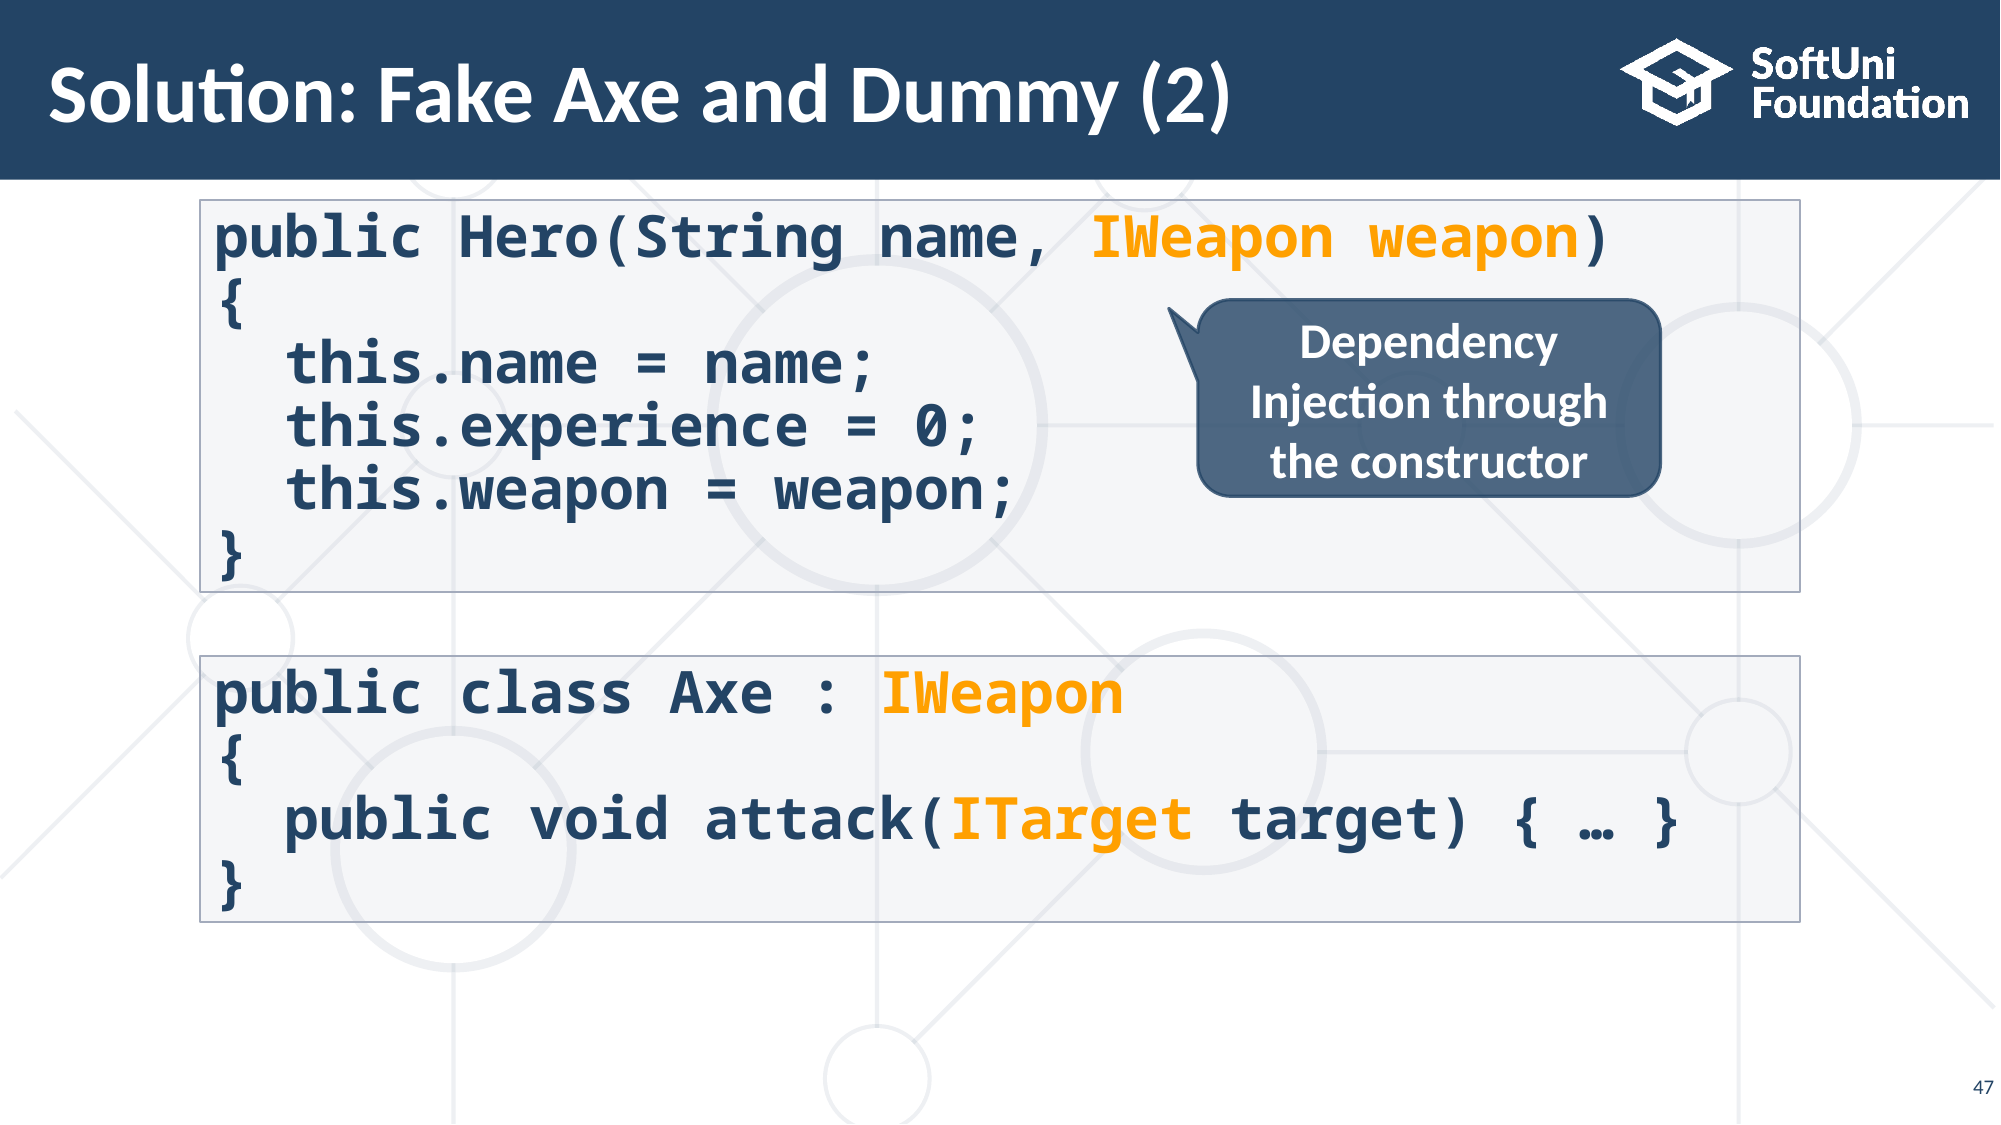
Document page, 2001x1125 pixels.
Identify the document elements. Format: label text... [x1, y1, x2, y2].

picture [1619, 38, 1968, 126]
title Solution: Fake Axe and Dummy (2) [31, 16, 1591, 162]
text_box public Hero(String name, IWeapon weapon) { this.name = name; this.experience = 0; this.weapon = weapon; } [200, 199, 1800, 593]
slide_number 47 [1929, 1070, 2000, 1103]
text_box public class Axe : IWeapon { public void attack(ITarget target) { … } } [200, 655, 1800, 923]
text_box Dependency Injection through the constructor [1166, 297, 1663, 499]
